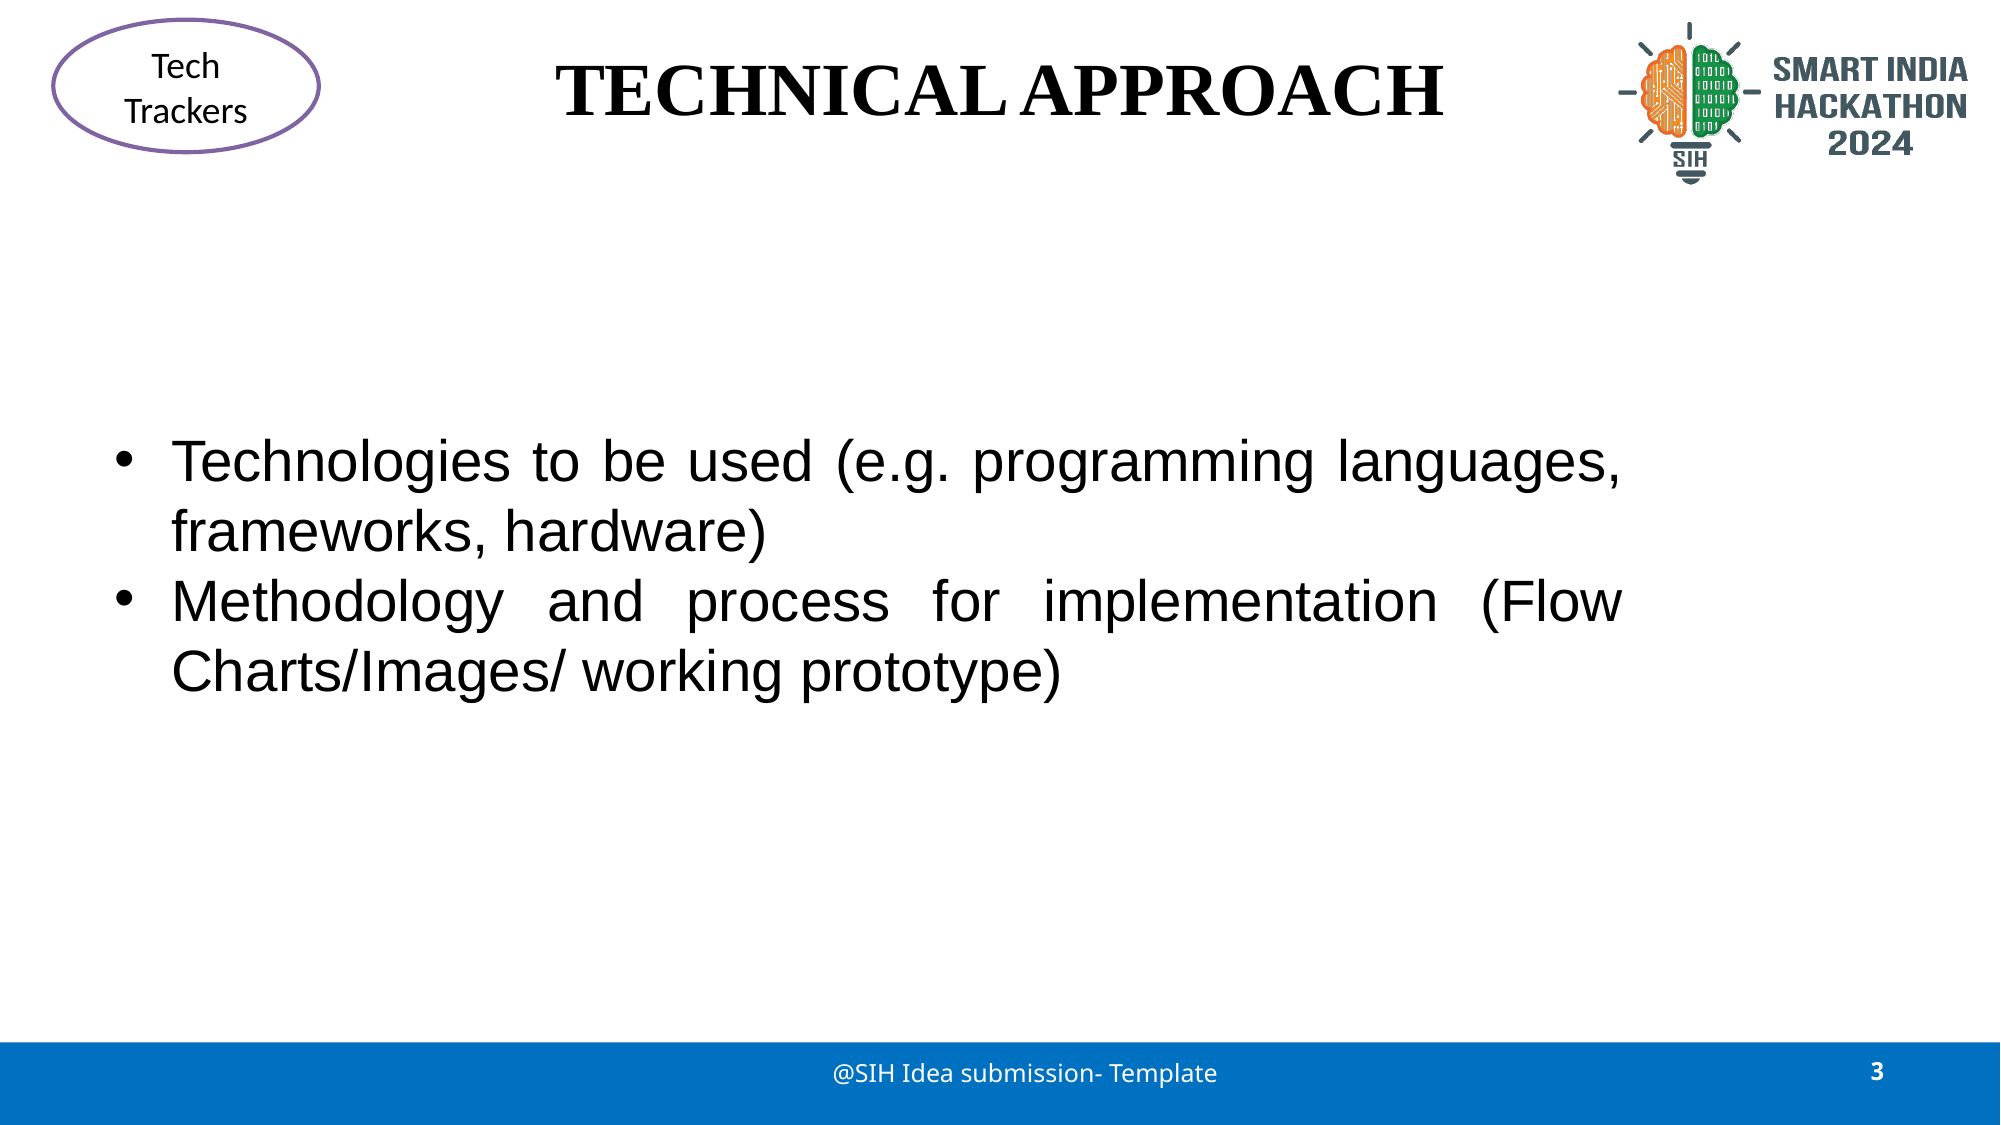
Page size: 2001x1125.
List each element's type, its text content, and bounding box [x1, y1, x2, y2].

footer @SIH Idea submission- Template [762, 1042, 1289, 1103]
text_box Tech Trackers [51, 17, 321, 155]
text_box [0, 1042, 2000, 1125]
picture [1607, 13, 1977, 202]
slide_number 3 [1433, 1042, 1900, 1103]
text_box Technologies to be used (e.g. programming languages, frameworks, hardware) Methodology and process for implementation (Flow Charts/Images/ working prototype) [99, 415, 1640, 711]
title TECHNICAL APPROACH [99, 0, 1901, 180]
